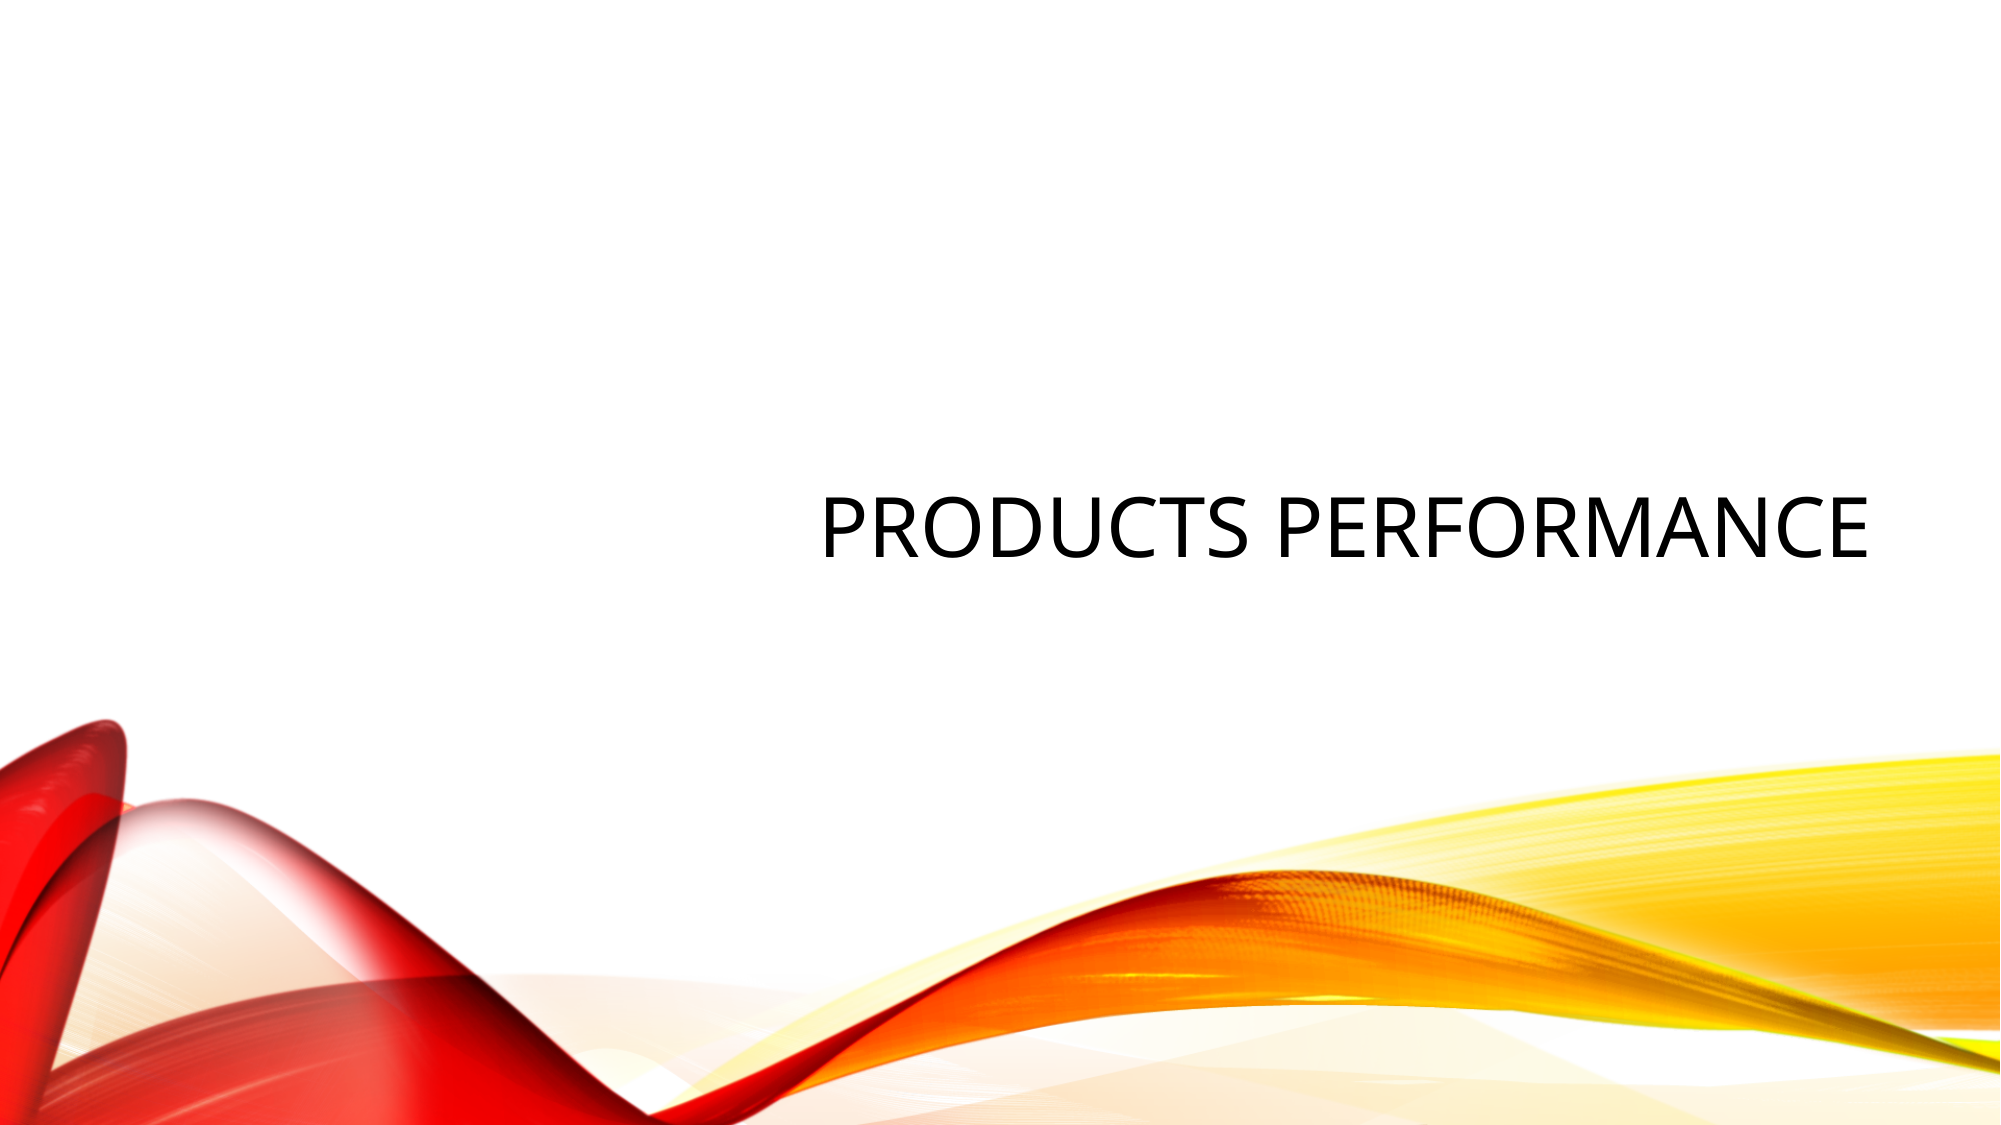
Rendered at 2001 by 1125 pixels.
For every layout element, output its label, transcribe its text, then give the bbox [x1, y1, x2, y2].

title Products Performance [112, 123, 1888, 584]
picture [0, 717, 2000, 1125]
